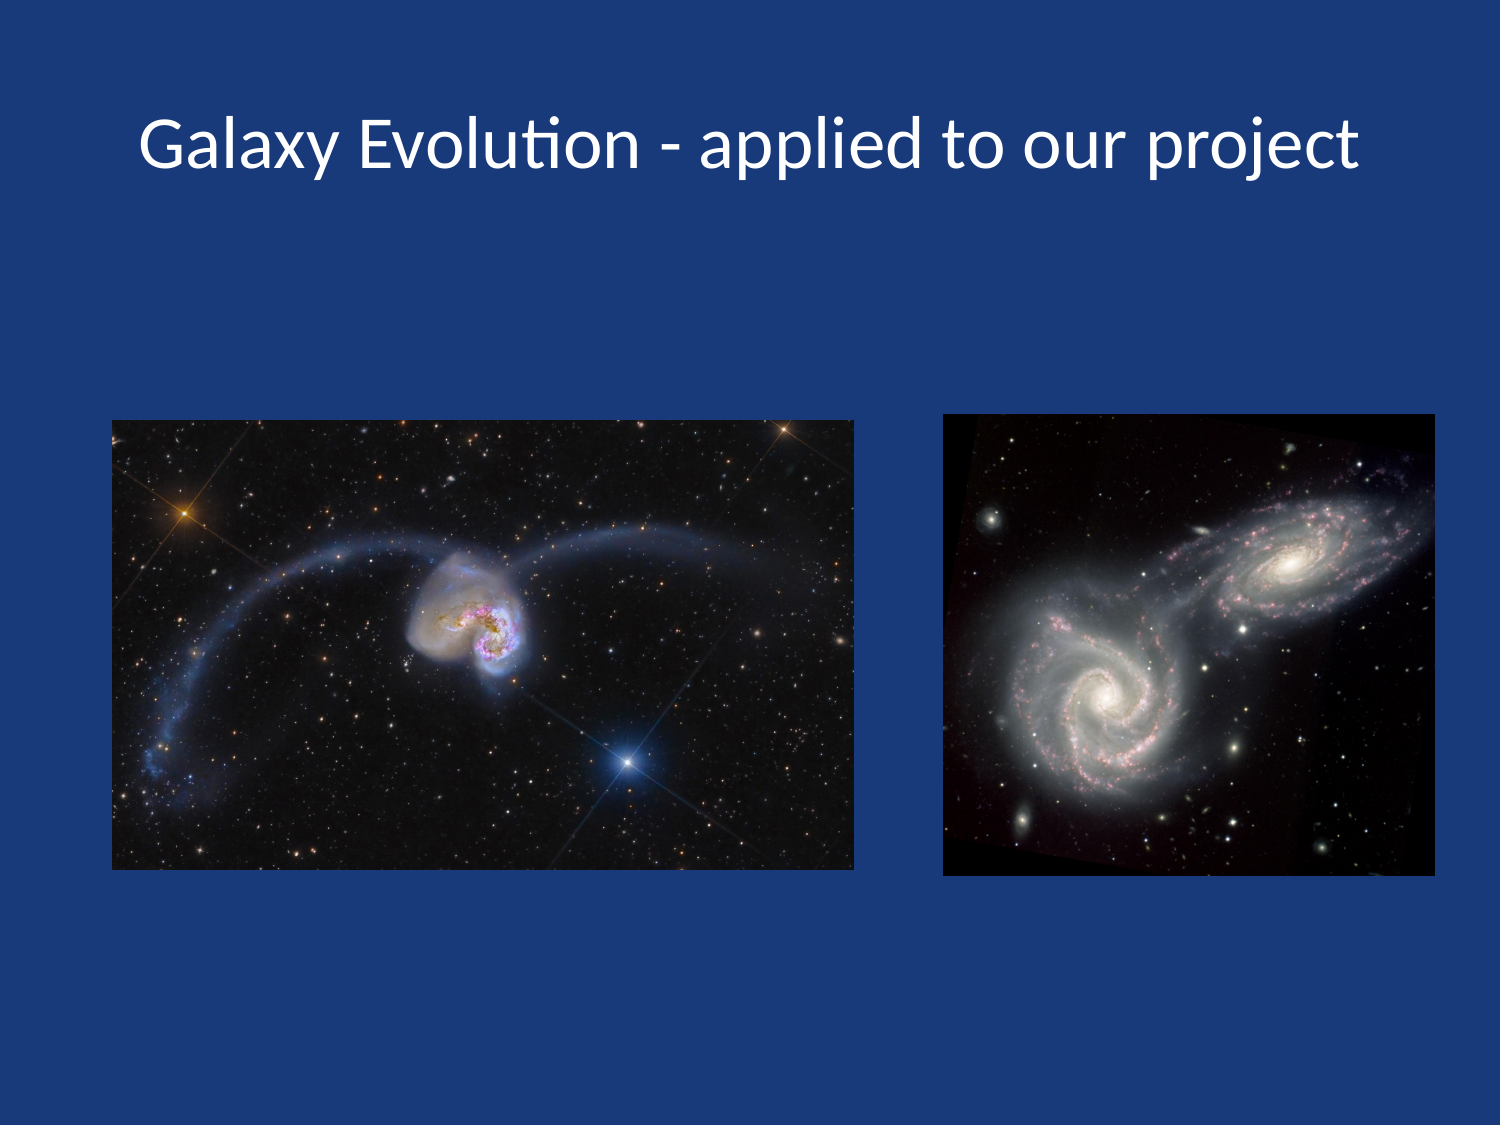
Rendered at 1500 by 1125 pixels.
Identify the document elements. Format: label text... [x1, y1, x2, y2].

picture [112, 420, 854, 870]
title Galaxy Evolution - applied to our project [75, 45, 1425, 233]
picture [943, 414, 1435, 876]
